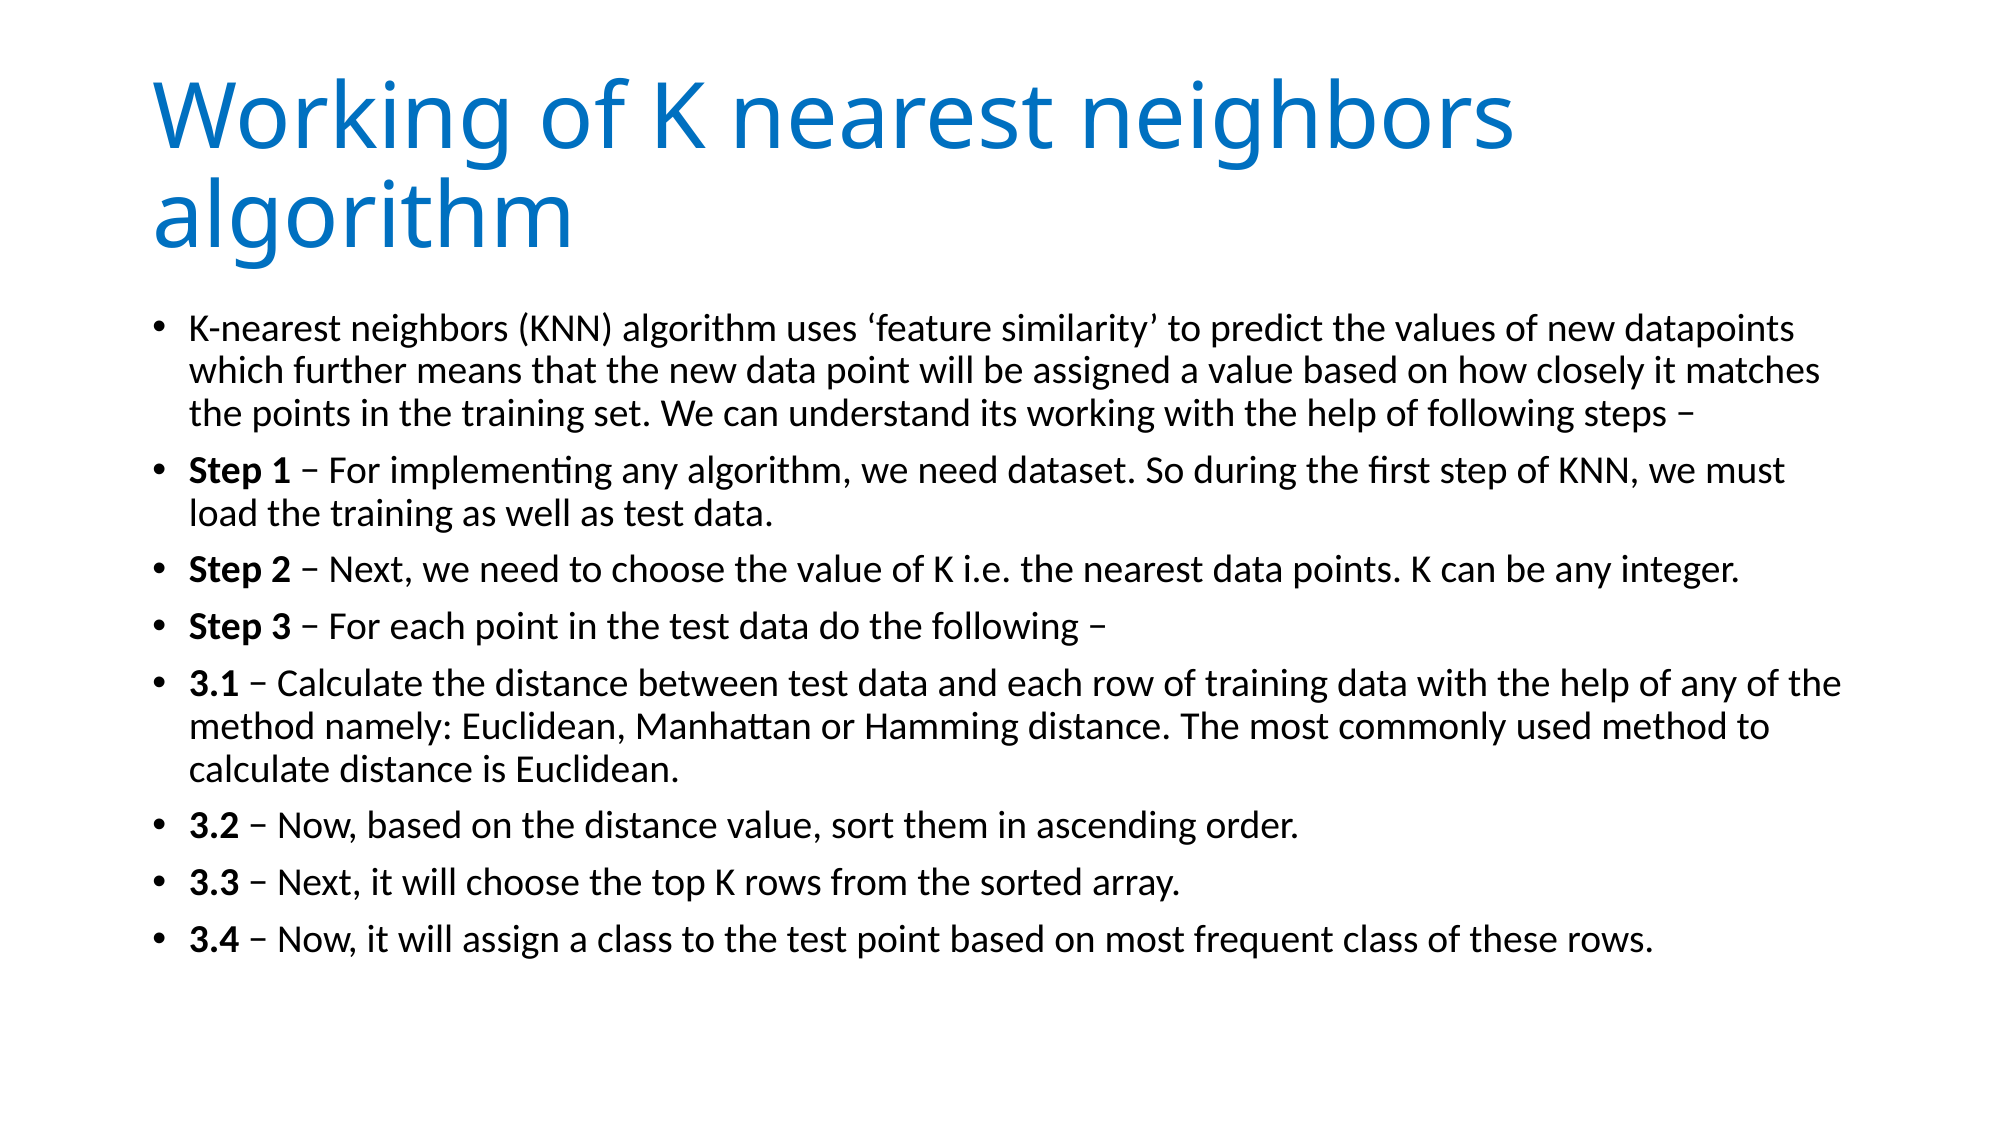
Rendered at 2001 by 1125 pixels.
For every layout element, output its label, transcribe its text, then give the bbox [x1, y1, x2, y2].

list K-nearest neighbors (KNN) algorithm uses ‘feature similarity’ to predict the values of new datapoints which further means that the new data point will be assigned a value based on how closely it matches the points in the training set. We can understand its working with the help of following steps − Step 1 − For implementing any algorithm, we need dataset. So during the first step of KNN, we must load the training as well as test data. Step 2 − Next, we need to choose the value of K i.e. the nearest data points. K can be any integer. Step 3 − For each point in the test data do the following − 3.1 − Calculate the distance between test data and each row of training data with the help of any of the method namely: Euclidean, Manhattan or Hamming distance. The most commonly used method to calculate distance is Euclidean. 3.2 − Now, based on the distance value, sort them in ascending order. 3.3 − Next, it will choose the top K rows from the sorted array. 3.4 − Now, it will assign a class to the test point based on most frequent class of these rows. [137, 299, 1863, 1014]
title Working of K nearest neighbors algorithm [137, 59, 1863, 278]
